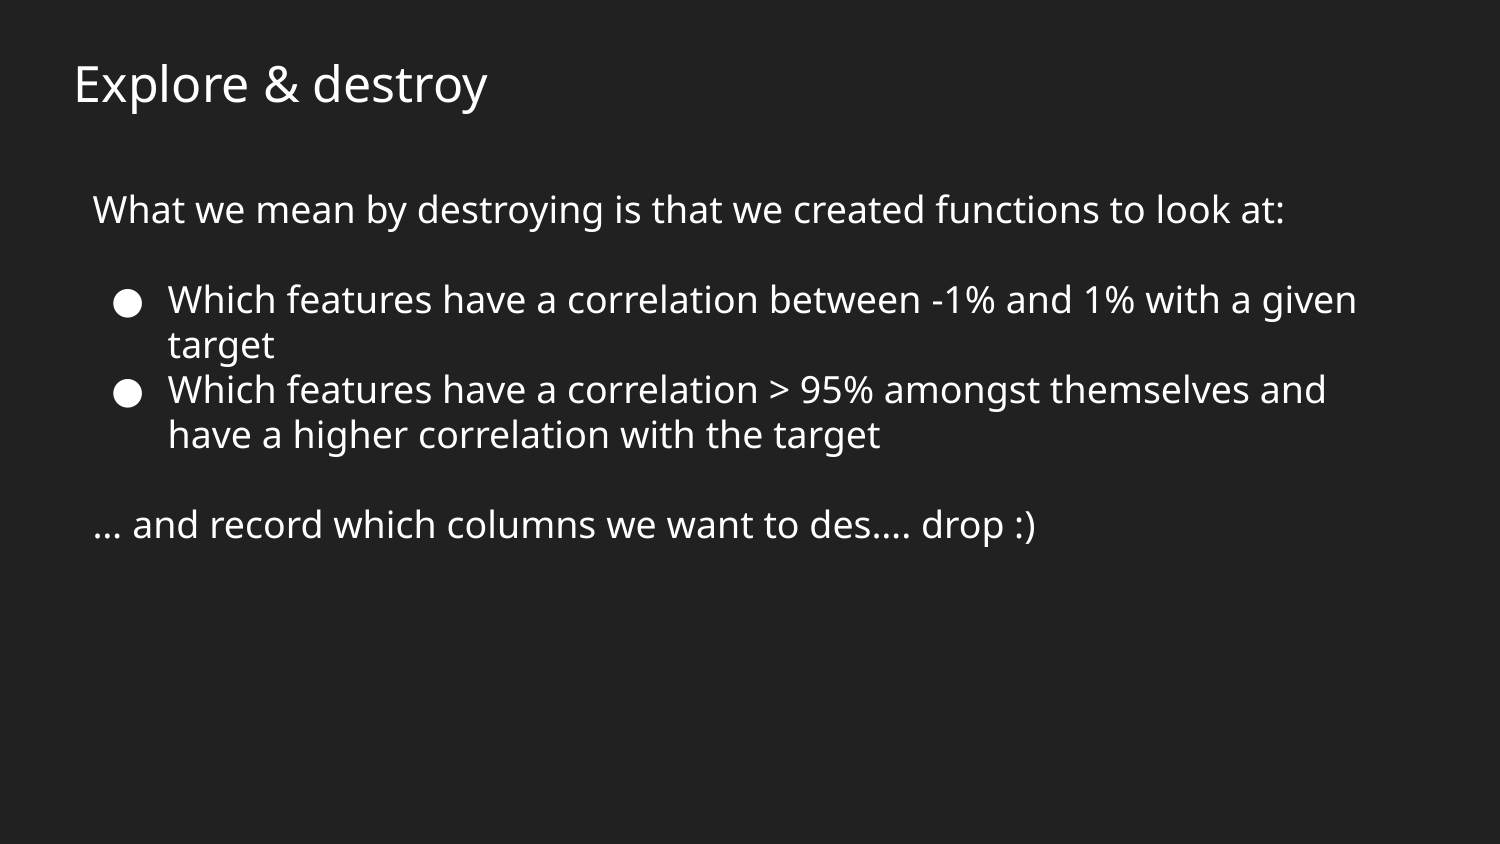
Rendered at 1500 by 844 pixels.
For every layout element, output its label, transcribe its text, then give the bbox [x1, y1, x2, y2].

text_box Explore & destroy [59, 37, 1302, 128]
text_box What we mean by destroying is that we created functions to look at: Which features have a correlation between -1% and 1% with a given target Which features have a correlation > 95% amongst themselves and have a higher correlation with the target … and record which columns we want to des…. drop :) [77, 171, 1413, 562]
